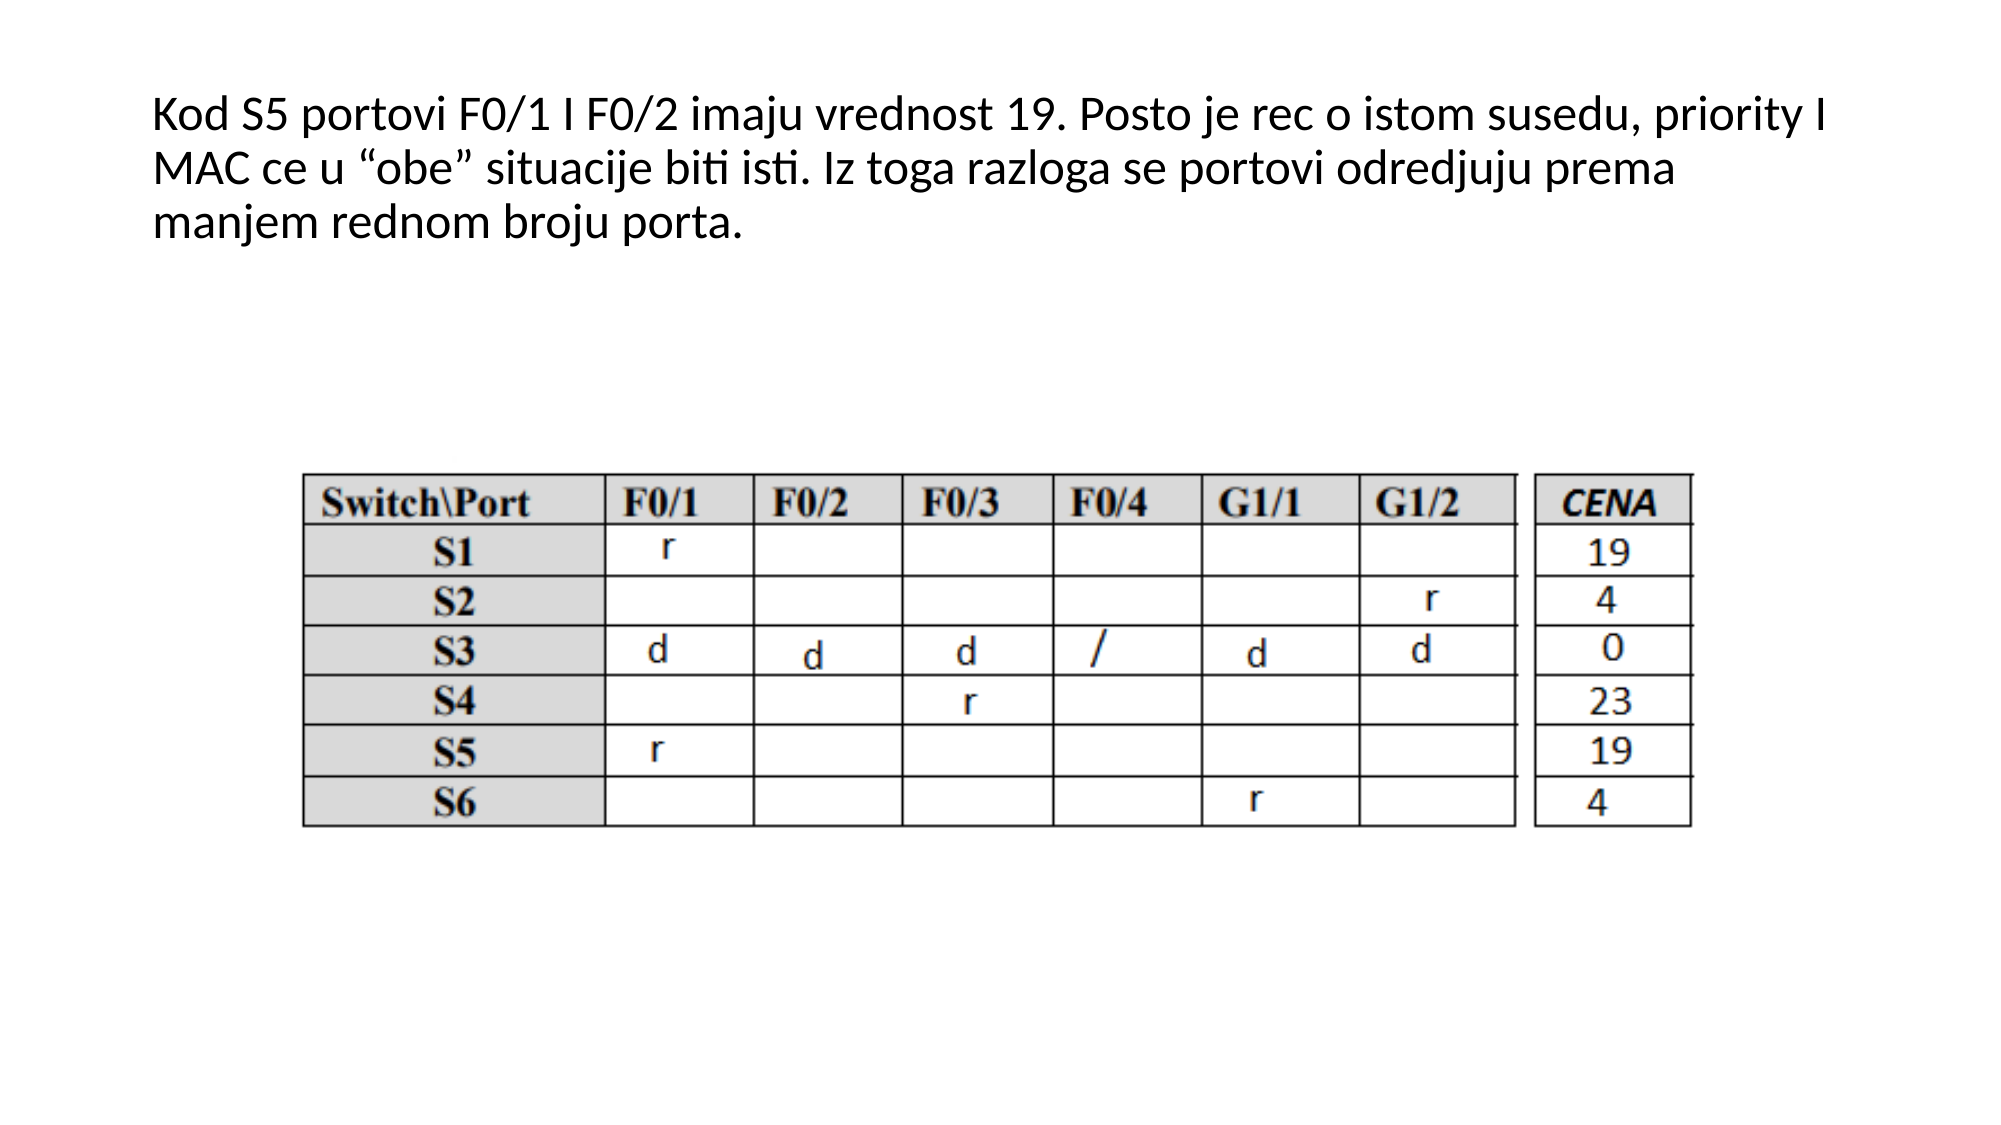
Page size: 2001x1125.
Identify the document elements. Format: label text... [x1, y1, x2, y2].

picture [294, 456, 1706, 857]
title Kod S5 portovi F0/1 I F0/2 imaju vrednost 19. Posto je rec o istom susedu, priority I MAC ce u “obe” situacije biti isti. Iz toga razloga se portovi odredjuju prema manjem rednom broju porta. [137, 59, 1863, 278]
